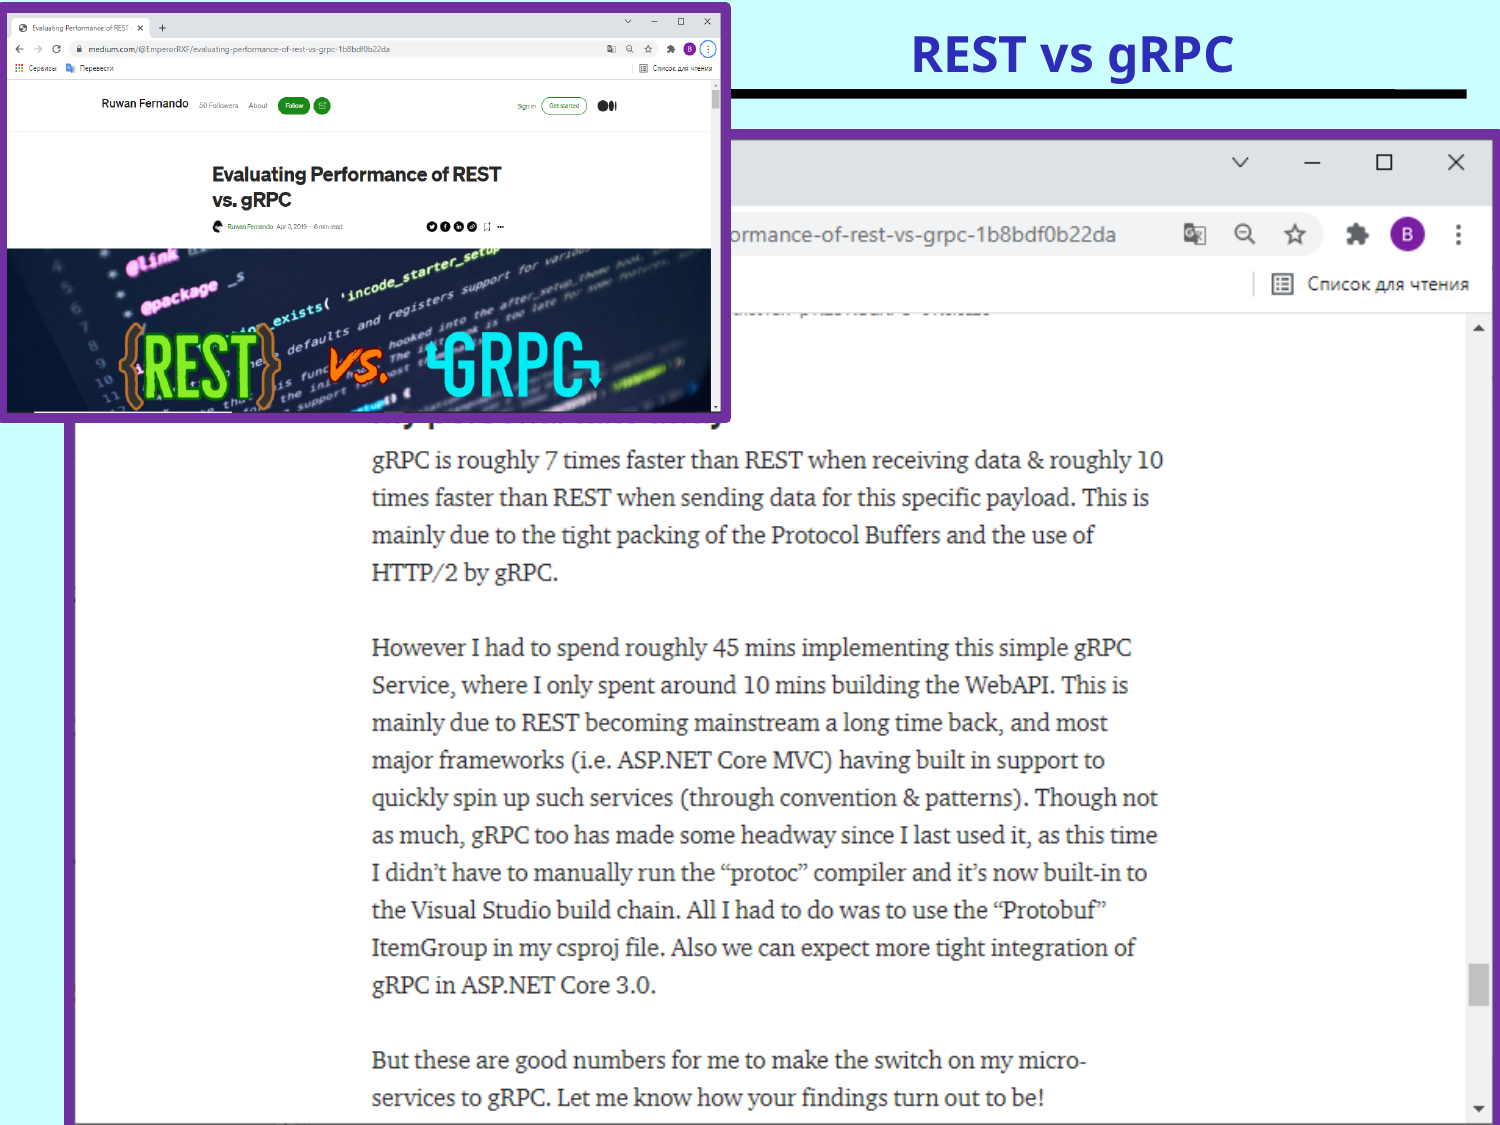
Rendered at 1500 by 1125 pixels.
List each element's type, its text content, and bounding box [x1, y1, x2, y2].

picture [6, 12, 1494, 1125]
text_box REST vs gRPC [645, 0, 1500, 106]
